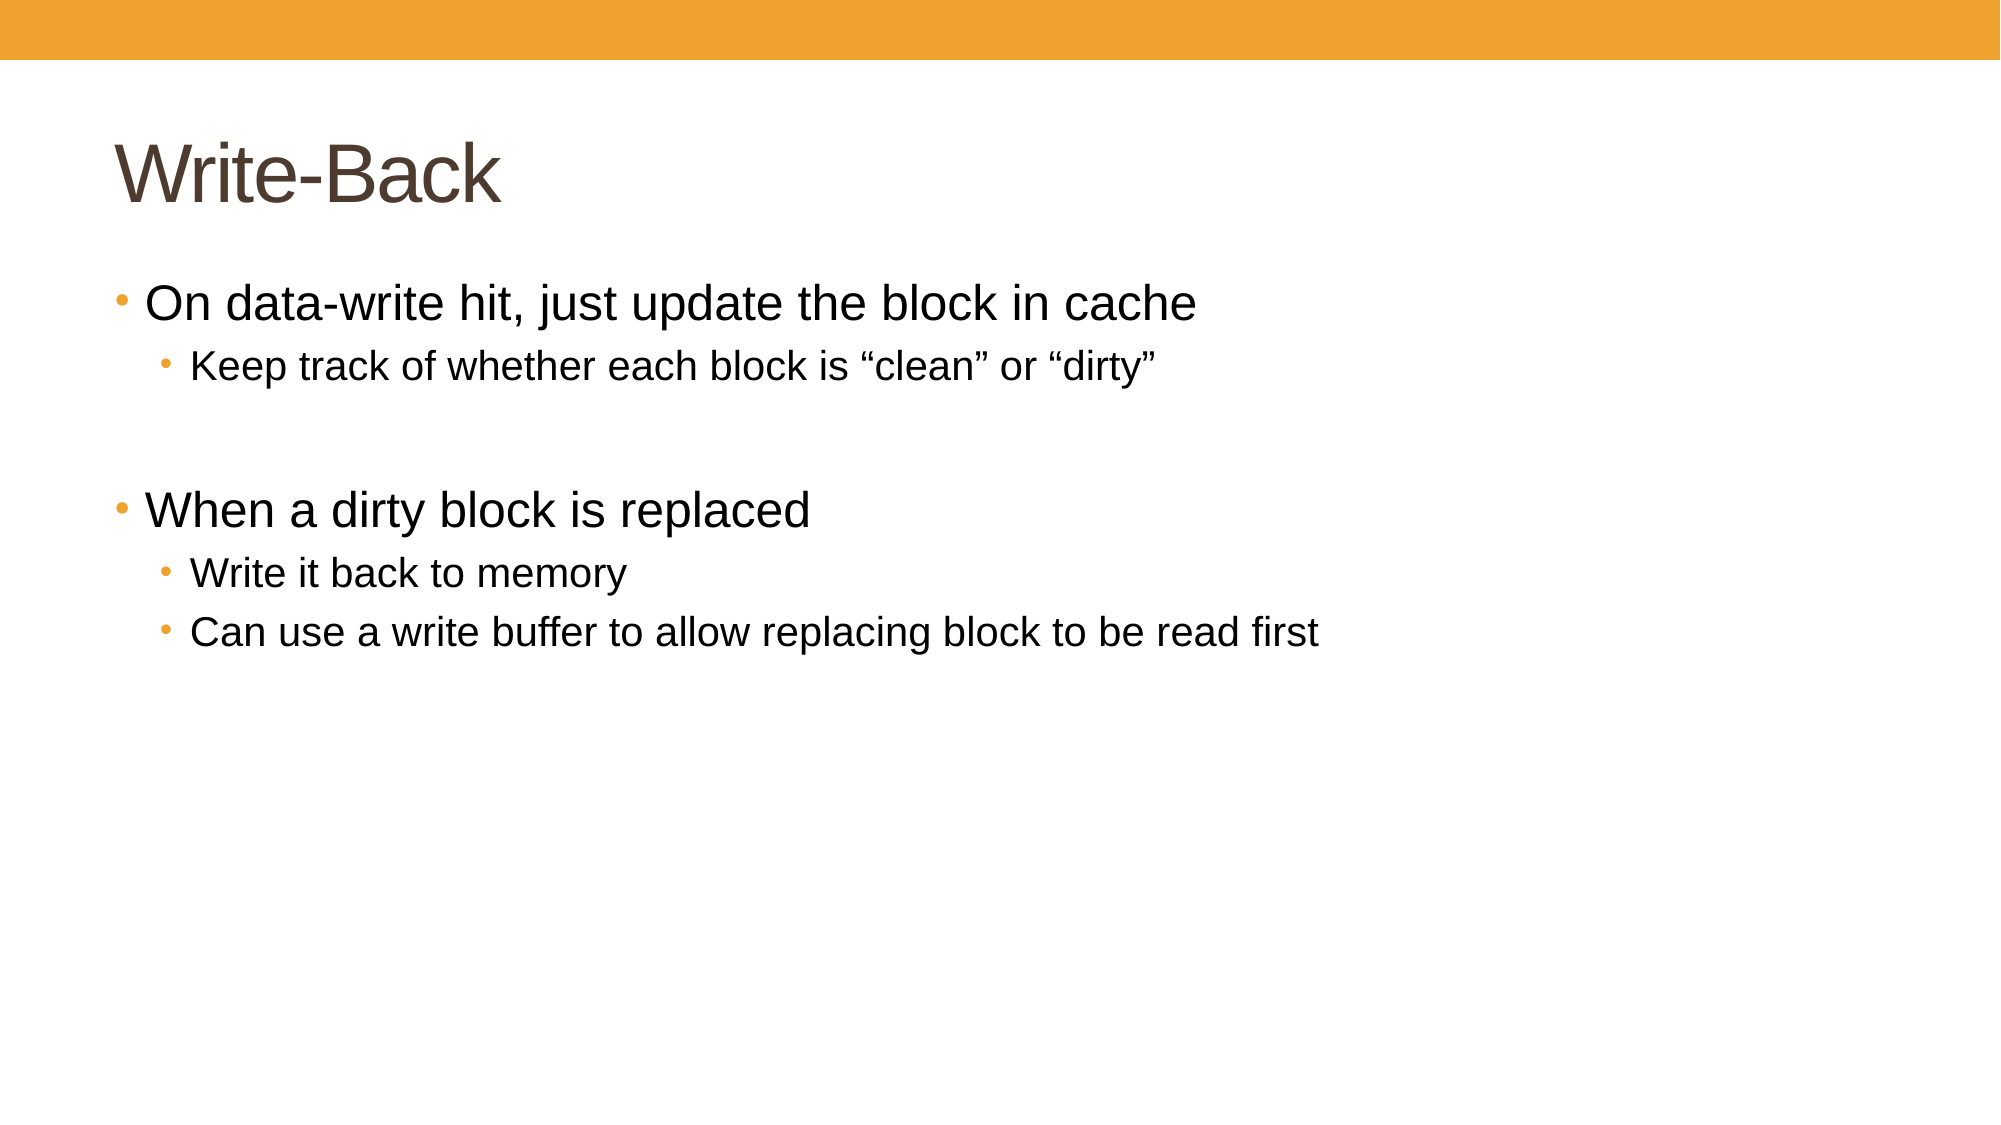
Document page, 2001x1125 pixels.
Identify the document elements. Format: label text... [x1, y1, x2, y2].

title Write-Back [99, 87, 1900, 250]
list On data-write hit, just update the block in cache Keep track of whether each block is “clean” or “dirty” When a dirty block is replaced Write it back to memory Can use a write buffer to allow replacing block to be read first [99, 262, 1900, 1063]
